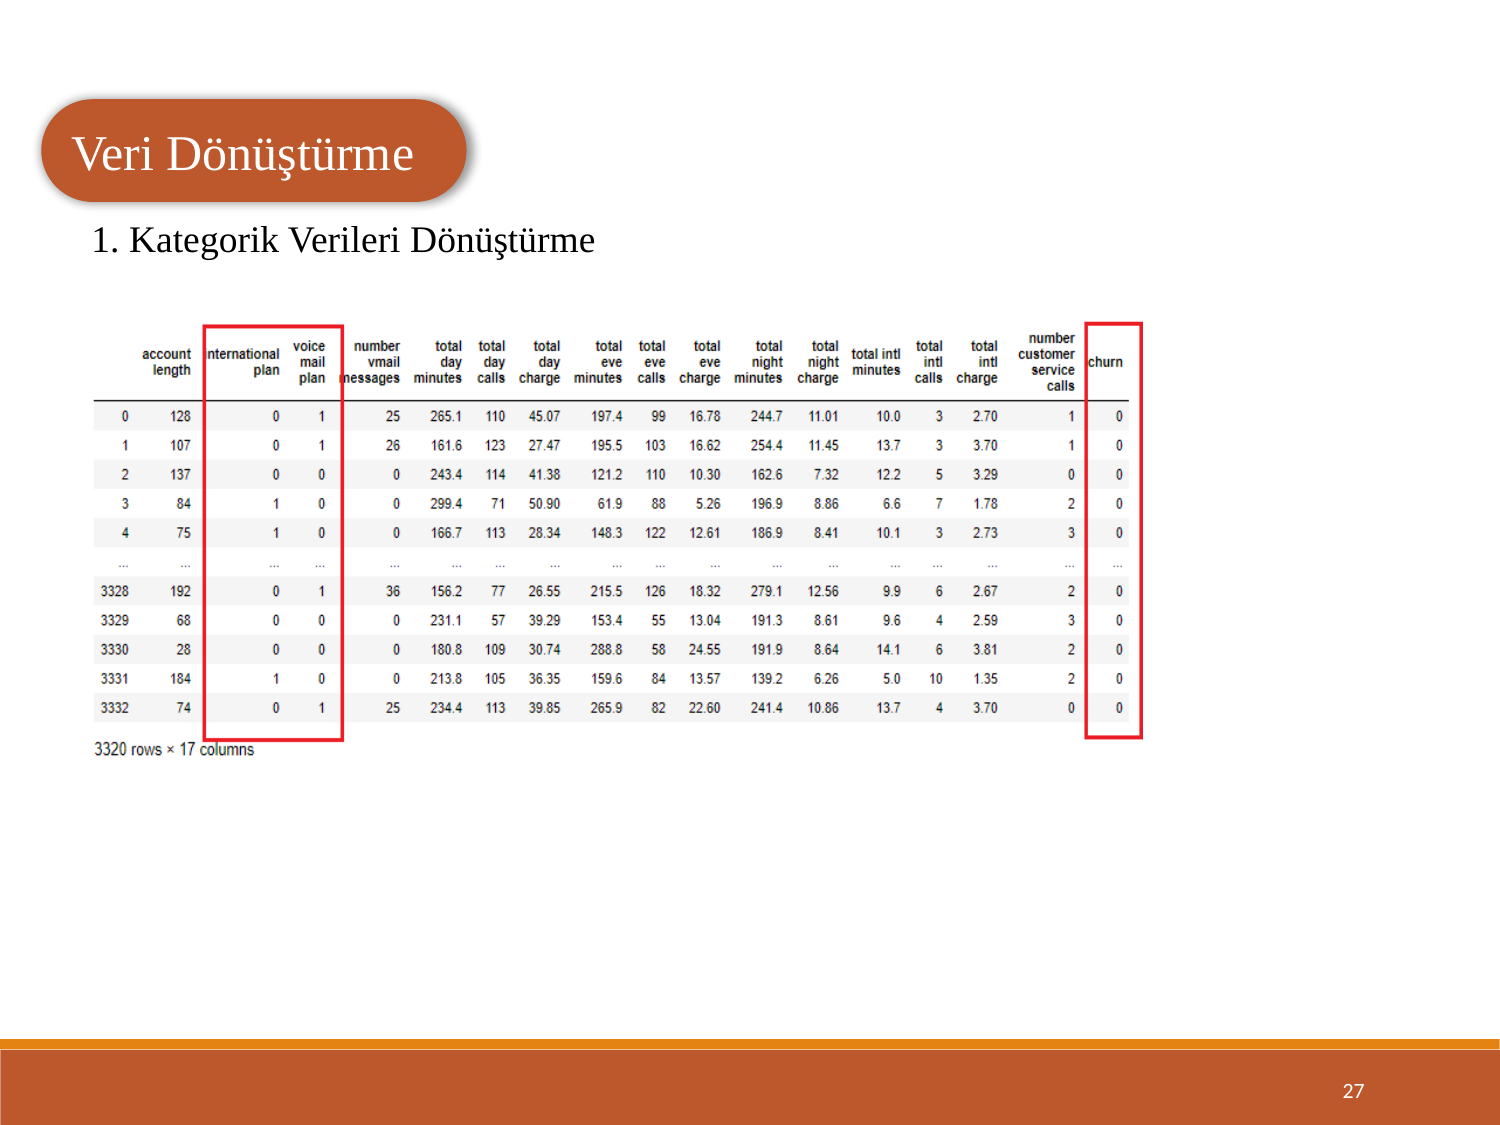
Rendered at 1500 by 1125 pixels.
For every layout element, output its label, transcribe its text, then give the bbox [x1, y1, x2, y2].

slide_number 27 [1218, 1059, 1380, 1120]
text_box 1. Kategorik Verileri Dönüştürme [76, 208, 703, 268]
picture [87, 313, 1143, 775]
text_box Veri Dönüştürme [39, 97, 468, 204]
